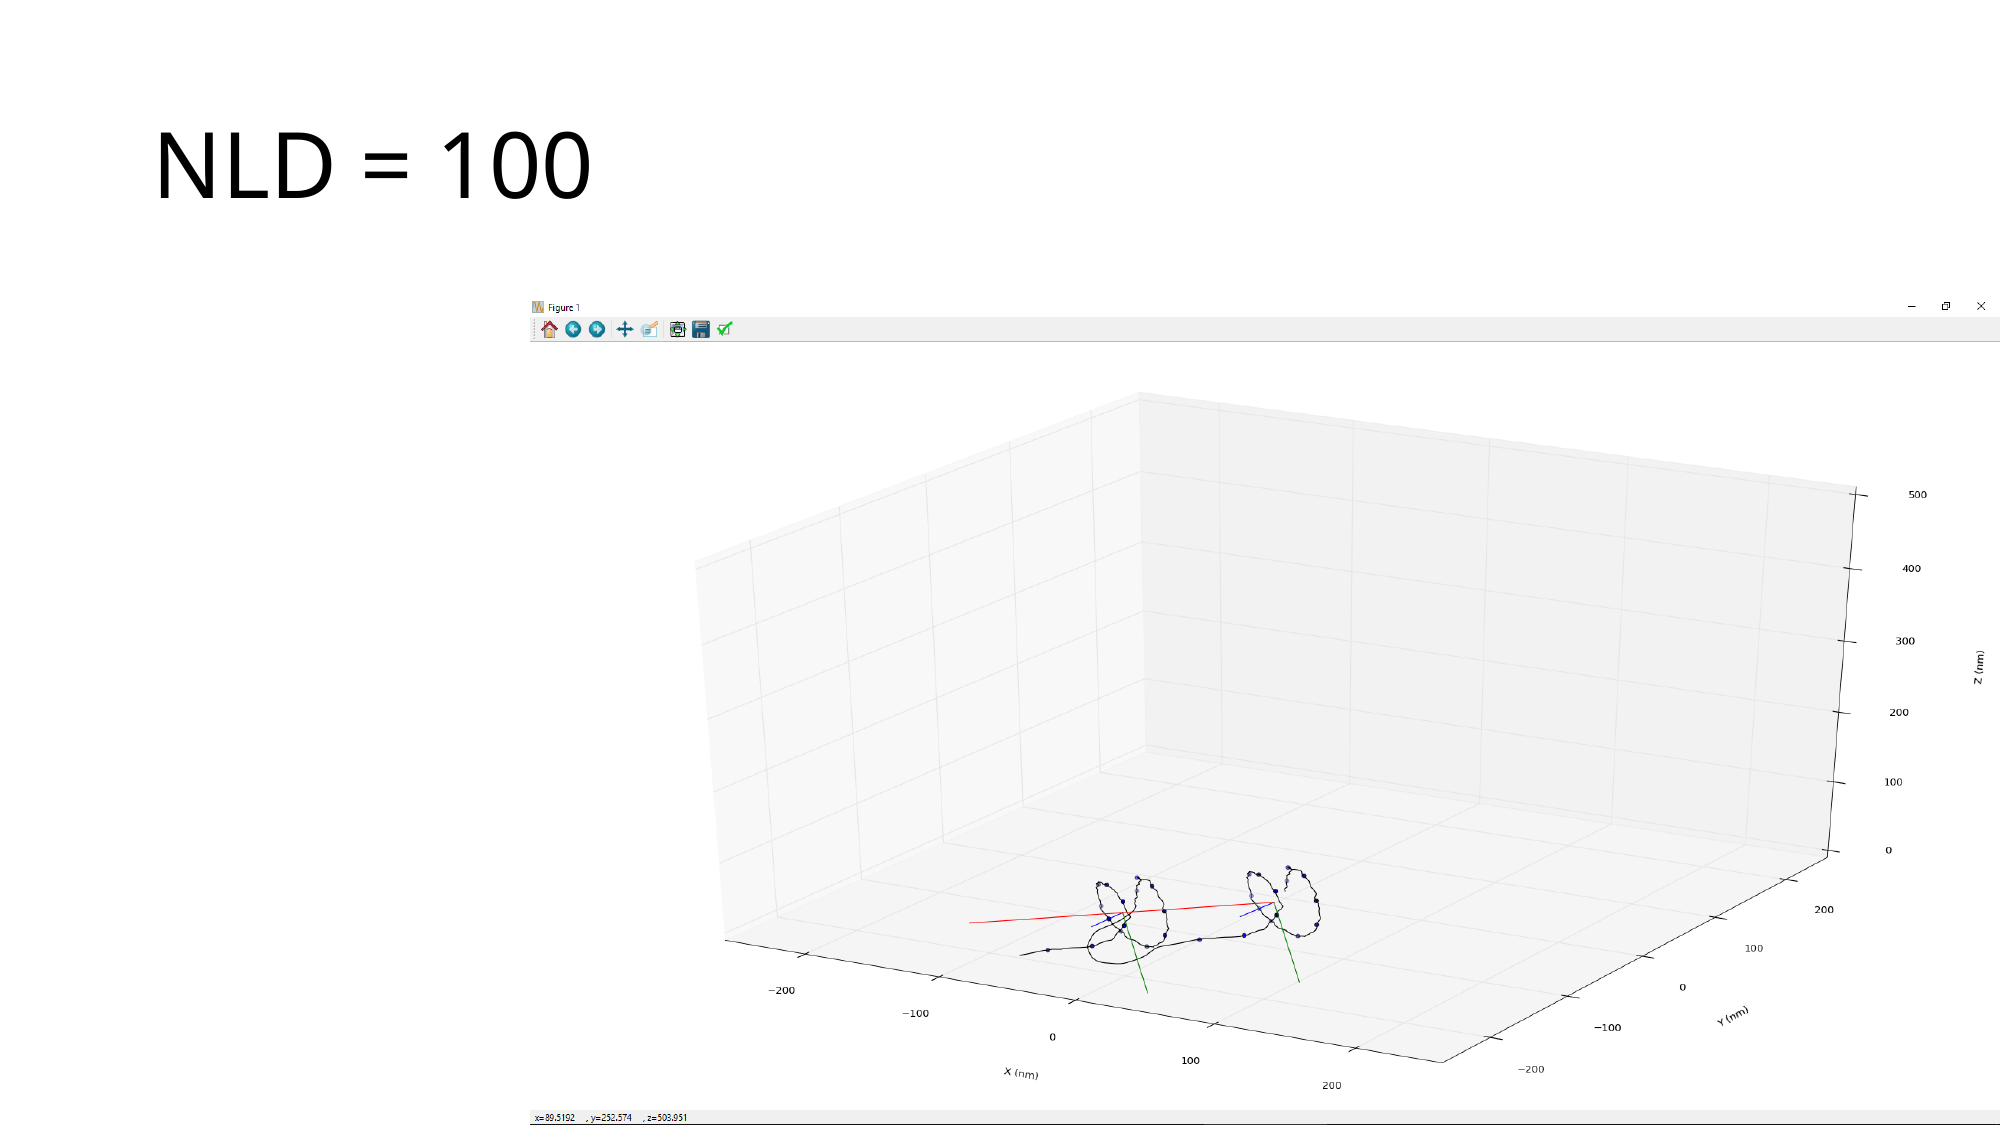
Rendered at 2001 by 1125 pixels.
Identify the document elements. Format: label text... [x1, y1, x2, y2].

picture [530, 298, 2000, 1125]
title NLD = 100 [137, 59, 1863, 278]
